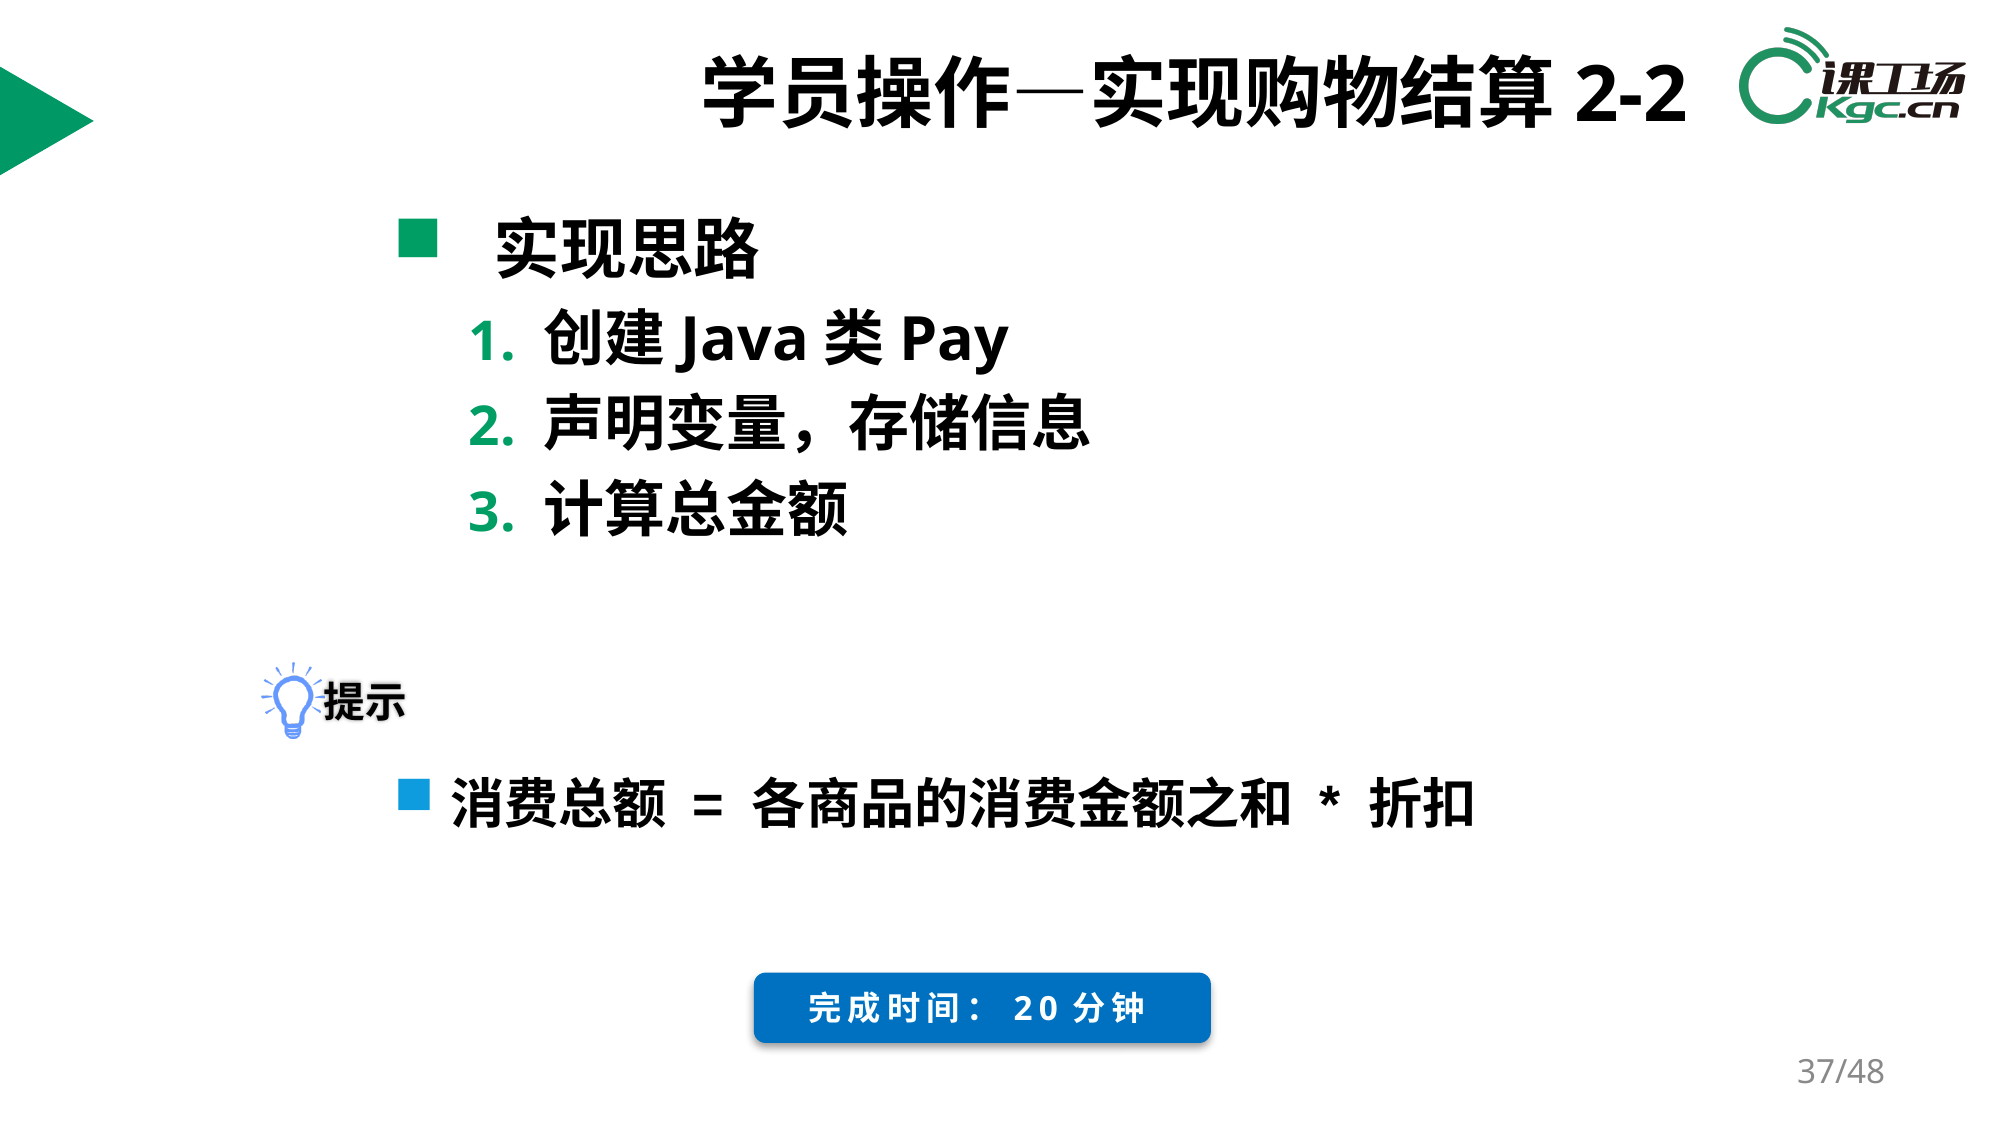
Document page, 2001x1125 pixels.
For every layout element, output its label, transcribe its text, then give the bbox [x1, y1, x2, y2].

picture [1739, 27, 1966, 124]
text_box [261, 662, 423, 739]
text_box 消费总额 = 各商品的消费金额之和 * 折扣 [378, 621, 1633, 1125]
title 学员操作—实现购物结算2-2 [685, 46, 1721, 133]
list 实现思路 创建Java类Pay 声明变量，存储信息 计算总金额 [378, 199, 1633, 621]
slide_number /48 [1433, 1042, 1901, 1104]
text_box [753, 972, 1212, 1044]
